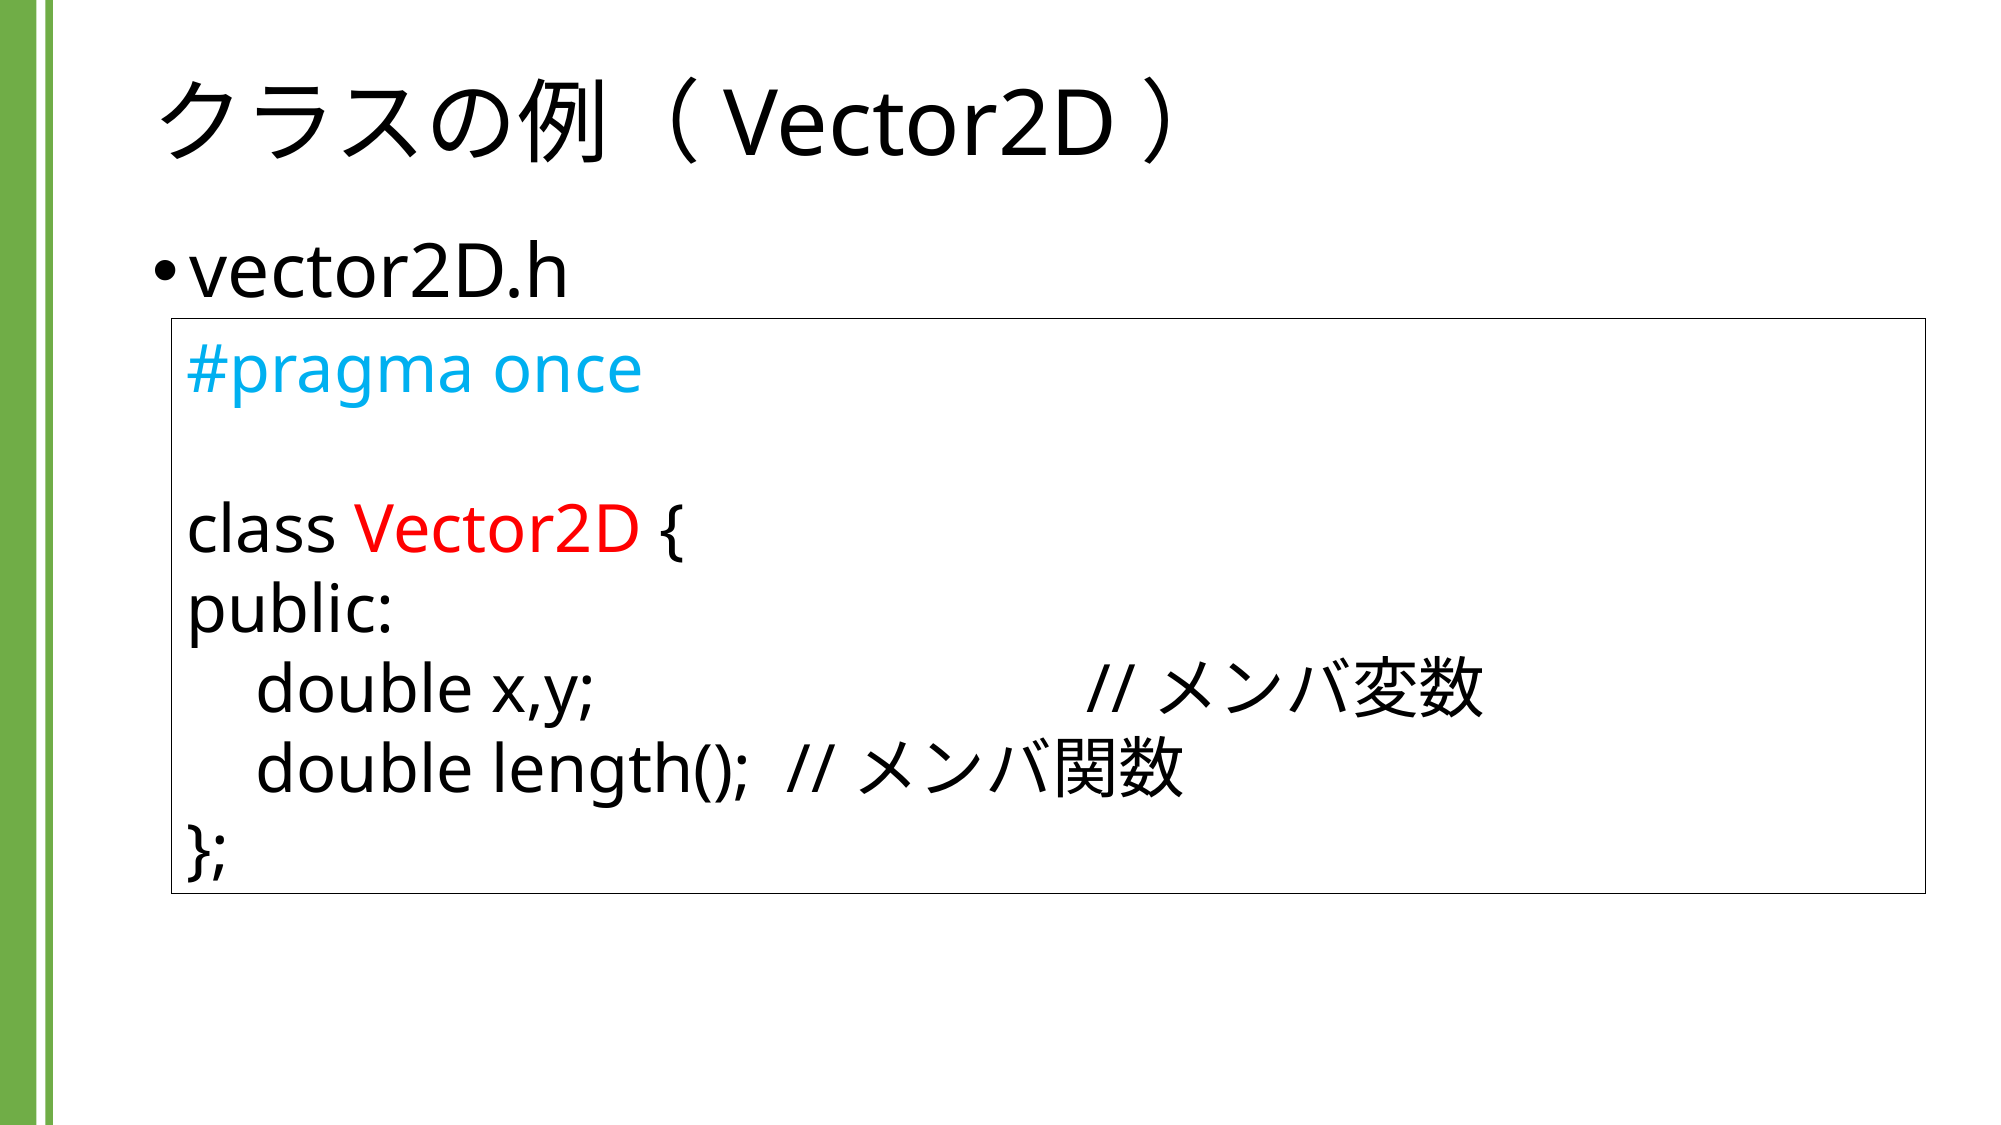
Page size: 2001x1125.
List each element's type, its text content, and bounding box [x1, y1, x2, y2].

text_box #pragma once class Vector2D { public: double x,y; //メンバ変数 double length(); //メンバ関数 }; [171, 318, 1926, 894]
title クラスの例（Vector2D） [137, 59, 1863, 191]
list vector2D.h [137, 225, 1863, 1043]
